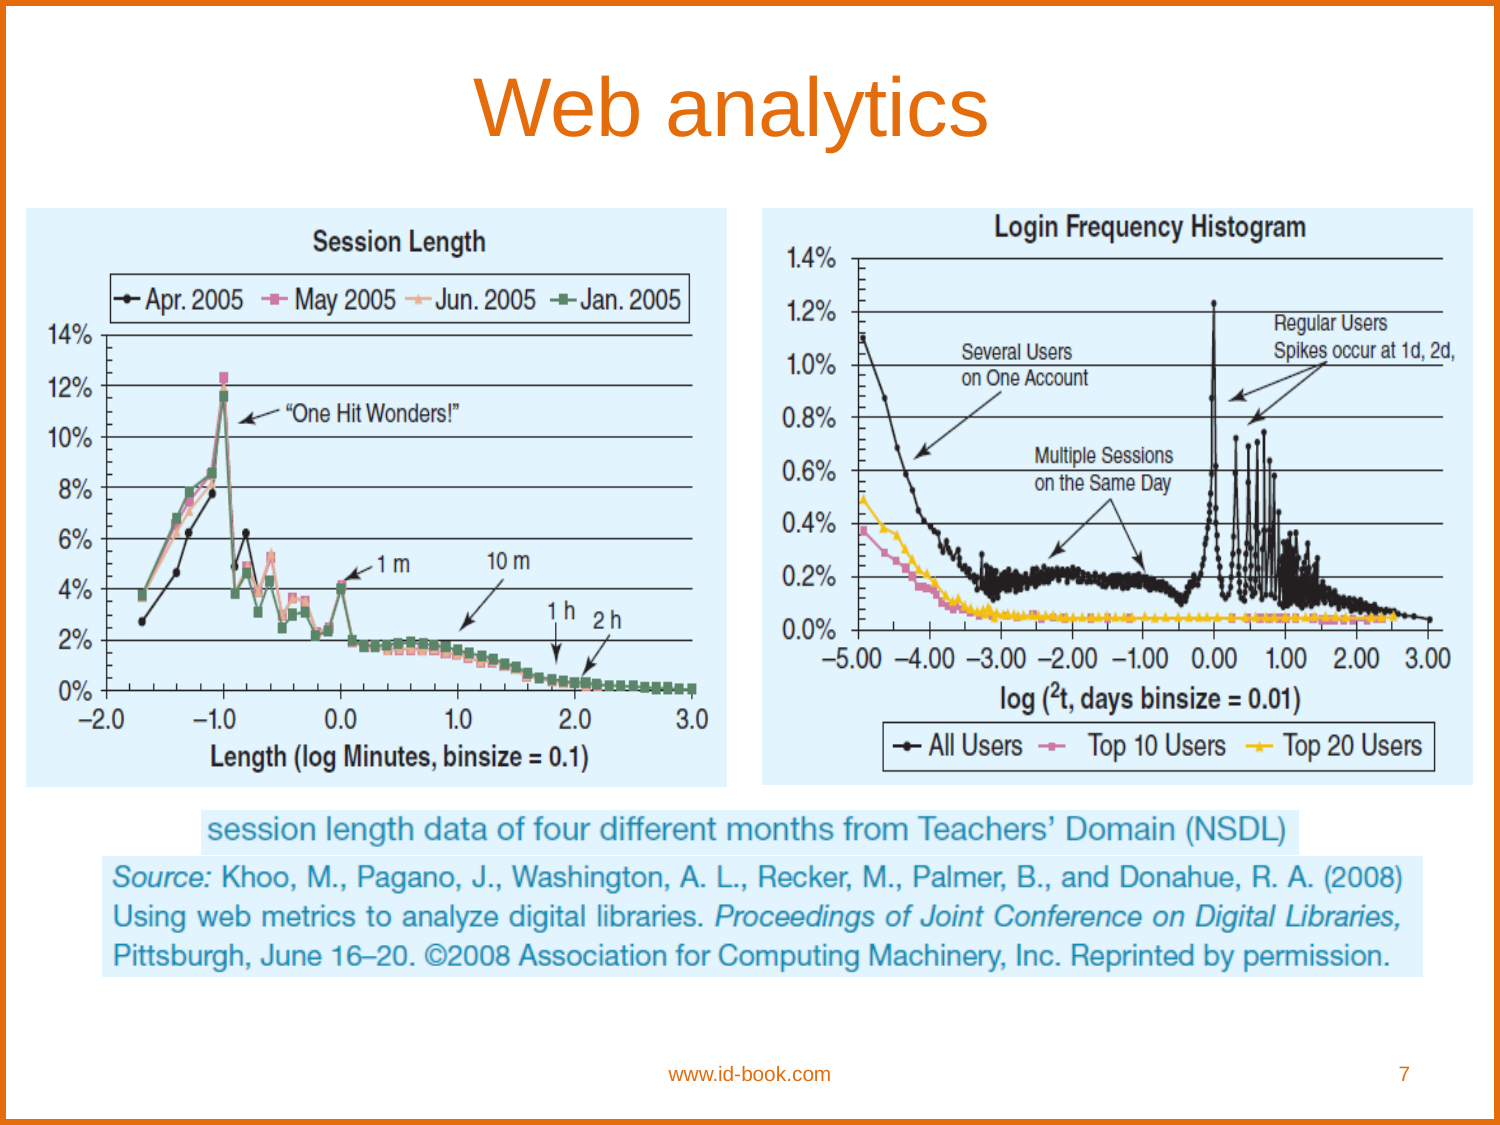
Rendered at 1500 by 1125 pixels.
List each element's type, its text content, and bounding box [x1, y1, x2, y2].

picture [26, 207, 727, 787]
slide_number 7 [1074, 1042, 1425, 1103]
picture [200, 810, 1299, 855]
picture [101, 856, 1423, 977]
text_box Web analytics [76, 62, 1388, 145]
footer www.id-book.com [512, 1042, 988, 1103]
picture [761, 207, 1473, 785]
